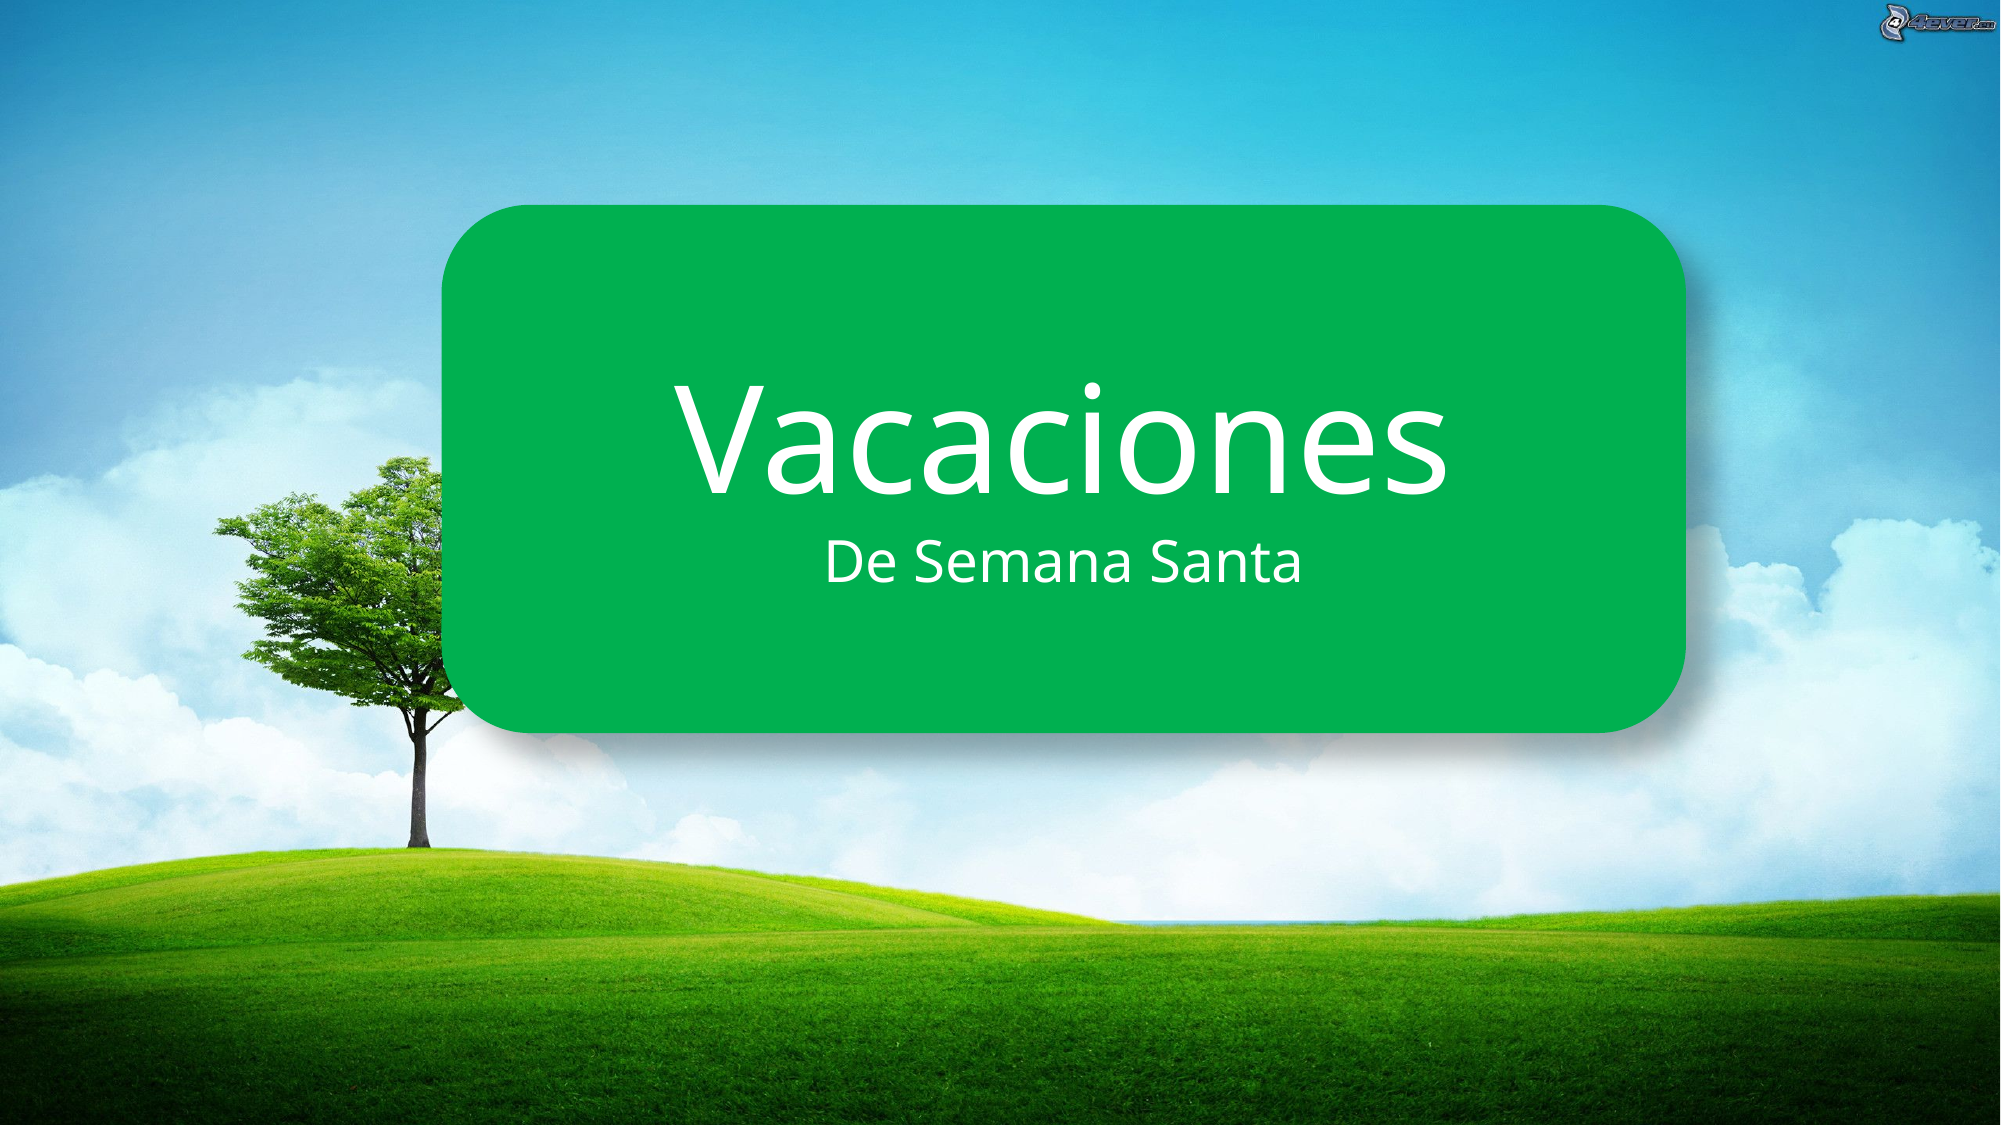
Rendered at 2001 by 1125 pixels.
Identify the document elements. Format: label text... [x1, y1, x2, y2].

picture [0, 0, 2001, 1125]
text_box Vacaciones De Semana Santa [440, 203, 1687, 735]
